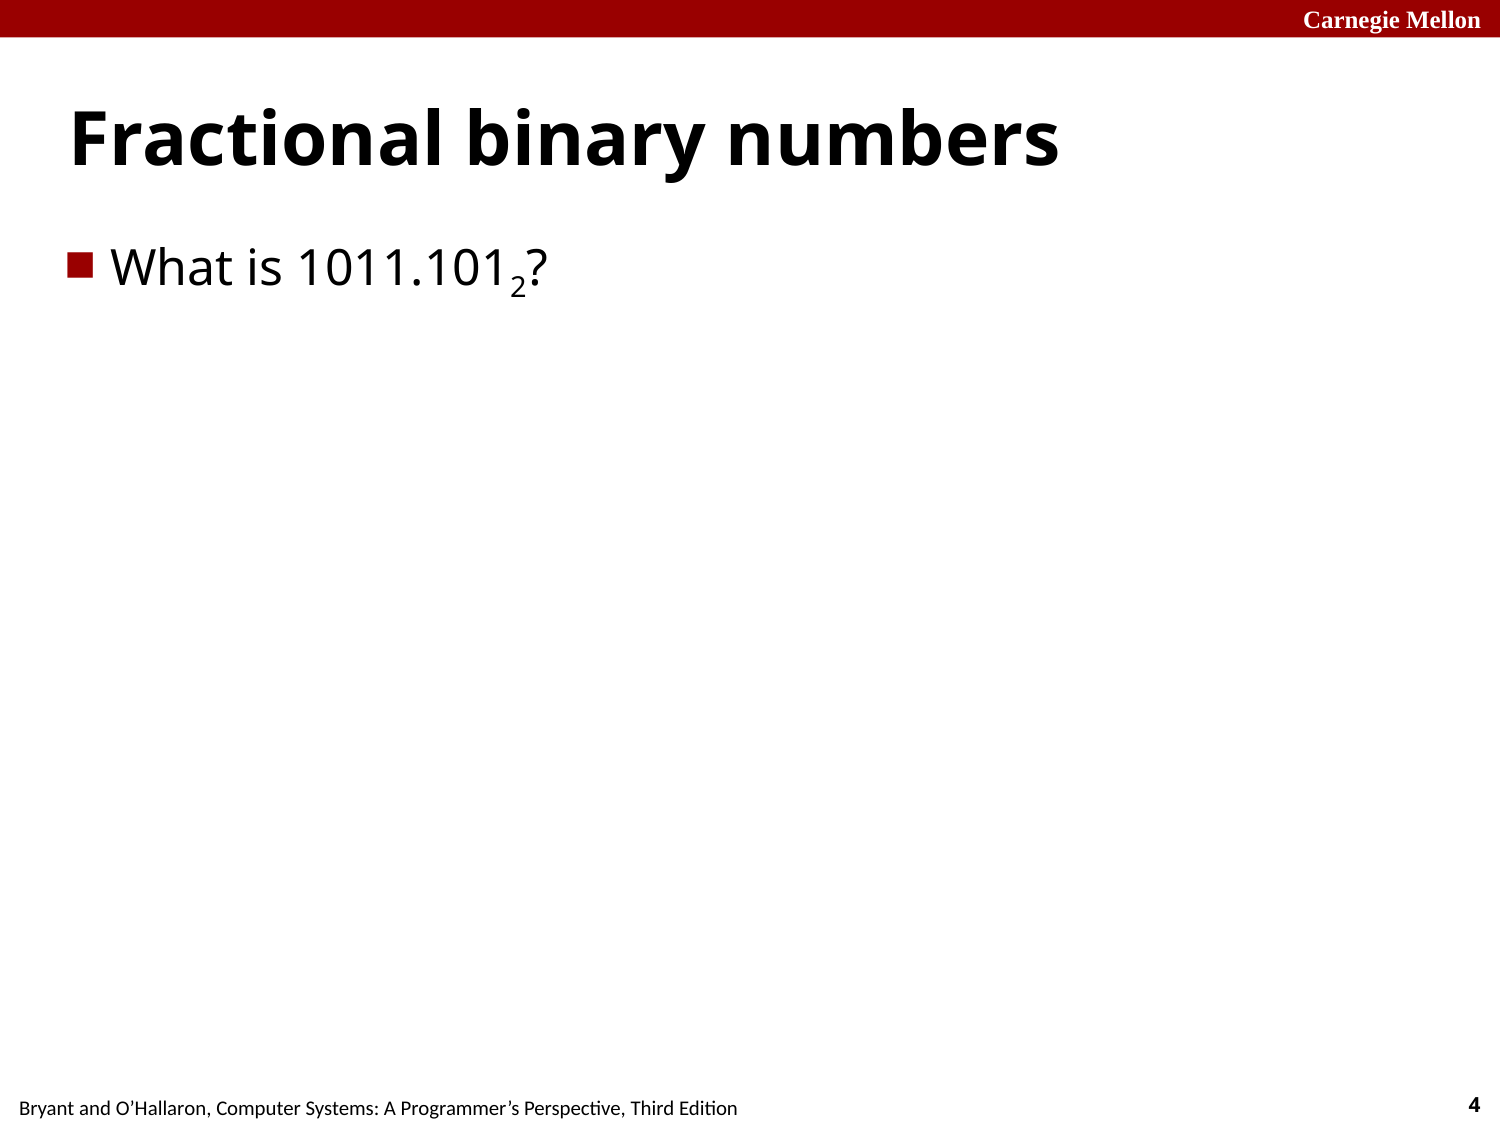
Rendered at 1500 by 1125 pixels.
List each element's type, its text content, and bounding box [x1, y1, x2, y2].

list What is 1011.1012? [62, 228, 1438, 1122]
title Fractional binary numbers [62, 41, 1438, 228]
